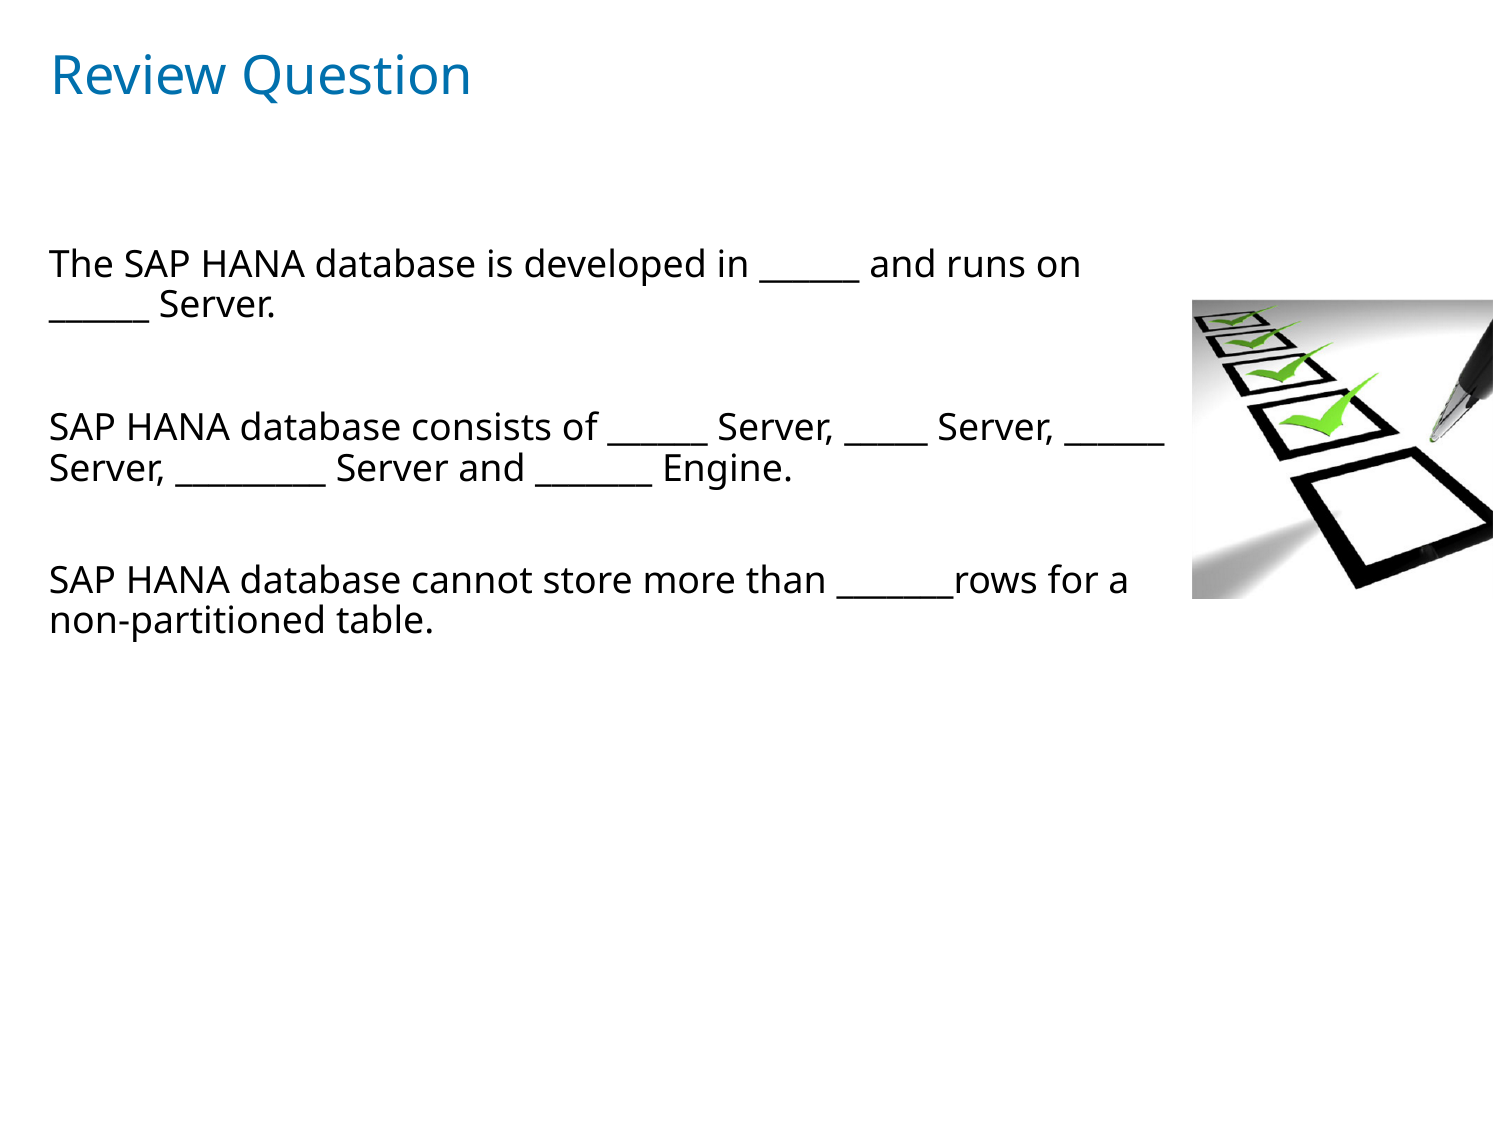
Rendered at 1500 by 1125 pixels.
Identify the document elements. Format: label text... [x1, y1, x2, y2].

picture [1192, 299, 1493, 599]
list The SAP HANA database is developed in ______ and runs on ______ Server. SAP HANA database consists of ______ Server, _____ Server, ______ Server, _________ Server and _______ Engine. SAP HANA database cannot store more than _______rows for a non-partitioned table. [48, 245, 1179, 1007]
title Review Question [50, 42, 1447, 184]
